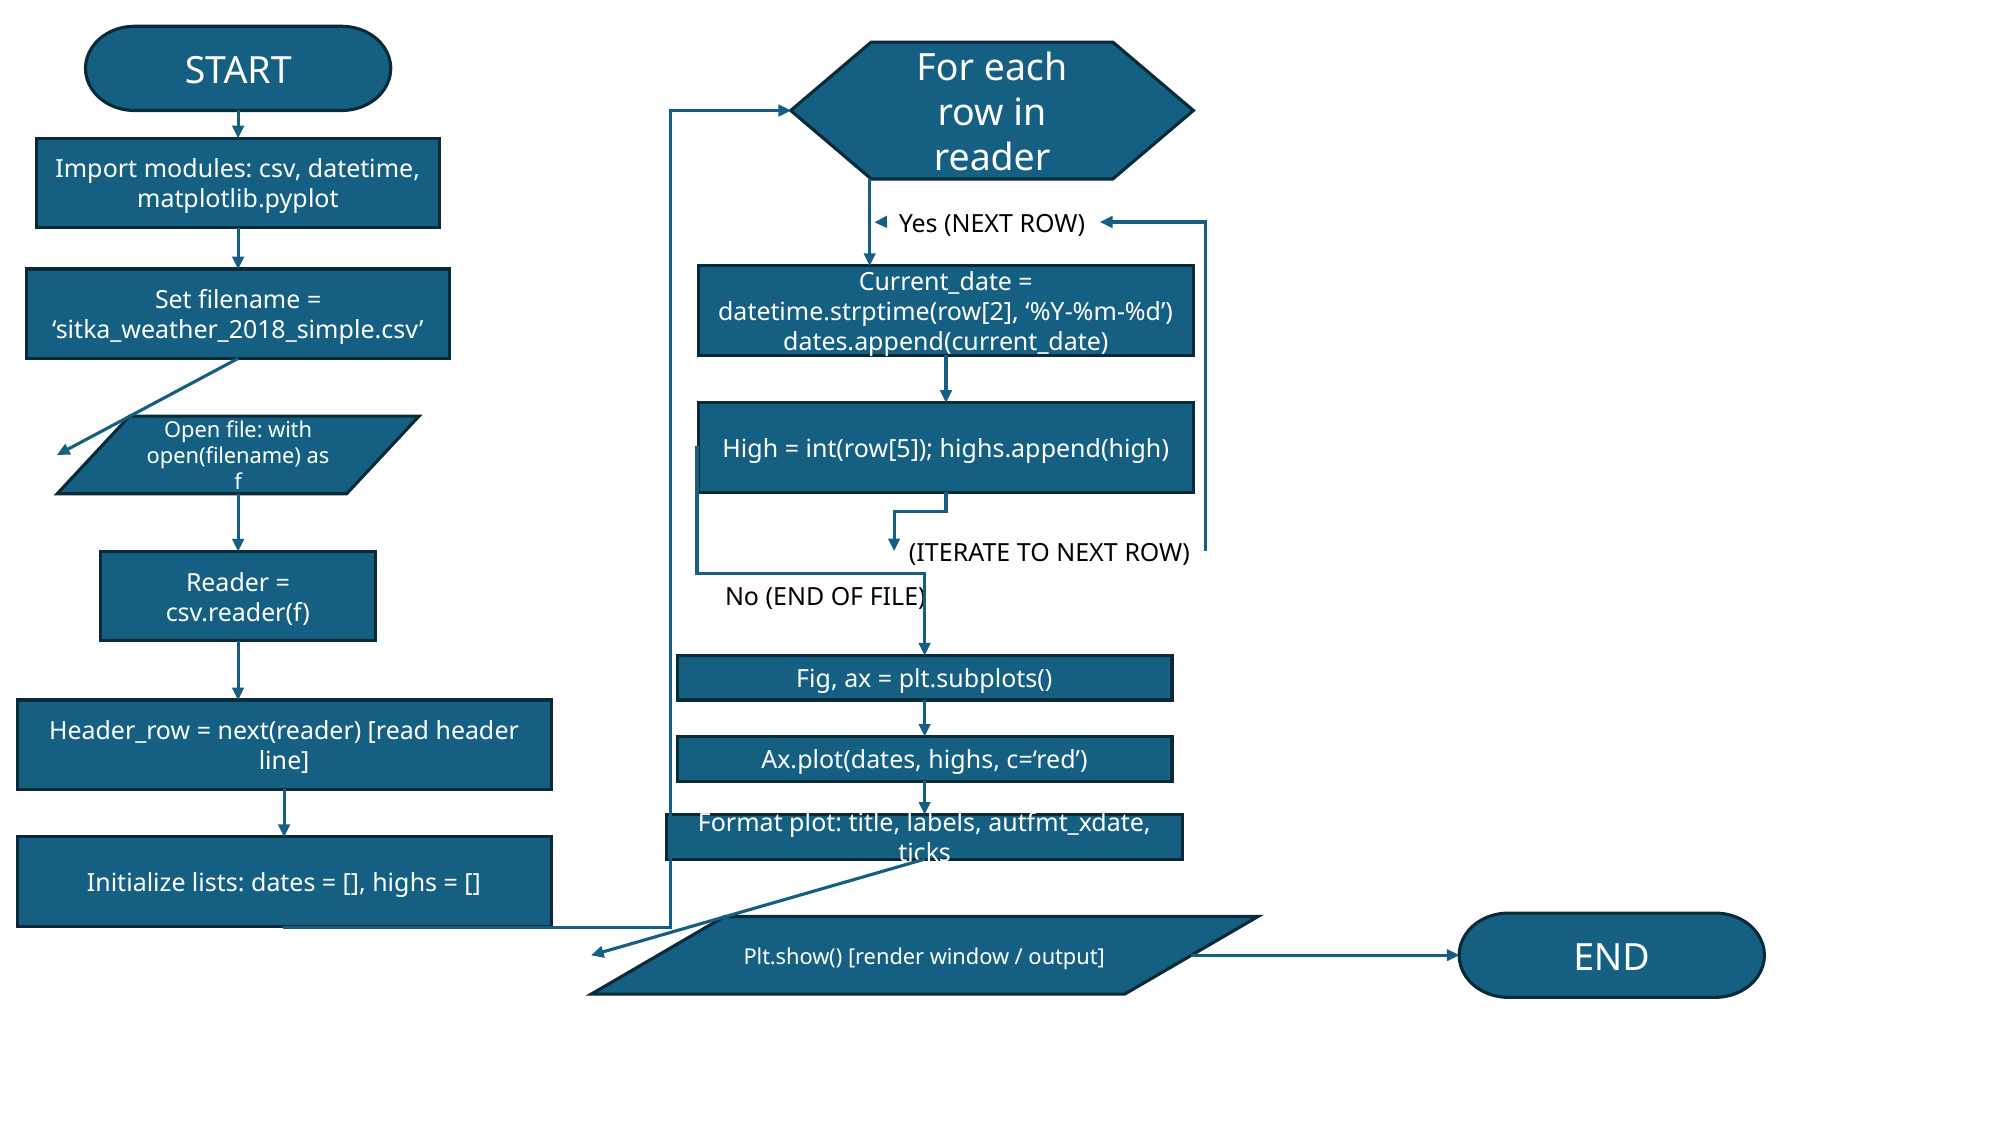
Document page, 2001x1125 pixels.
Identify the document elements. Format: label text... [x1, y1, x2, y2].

text_box Yes (NEXT ROW) [883, 199, 1101, 245]
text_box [1095, 221, 1197, 552]
text_box Plt.show() [render window / output] [585, 914, 1264, 996]
text_box Header_row = next(reader) [read header line] [16, 698, 553, 791]
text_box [946, 499, 955, 544]
text_box Reader = csv.reader(f) [99, 550, 129, 642]
text_box (ITERATE TO NEXT ROW) [946, 528, 1206, 574]
text_box Format plot: title, labels, autfmt_xdate, ticks [672, 813, 1184, 861]
text_box Current_date = datetime.strptime(row[2], ‘%Y-%m-%d’) dates.append(current_date) [946, 264, 1095, 357]
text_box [129, 264, 946, 773]
text_box Set filename = ‘sitka_weather_2018_simple.csv’ [25, 267, 129, 360]
text_box END [1457, 911, 1767, 999]
text_box High = int(row[5]); highs.append(high) [946, 401, 1095, 494]
text_box Open file: with open(filename) as f [53, 419, 129, 496]
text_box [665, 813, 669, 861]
text_box Import modules: csv, datetime, matplotlib.pyplot [35, 137, 441, 229]
text_box Initialize lists: dates = [], highs = [] [16, 835, 553, 928]
text_box For each row in reader [790, 40, 1196, 181]
text_box Ax.plot(dates, highs, c=‘red’) [676, 735, 1174, 783]
text_box START [83, 24, 393, 113]
text_box Fig, ax = plt.subplots() [946, 654, 1174, 702]
